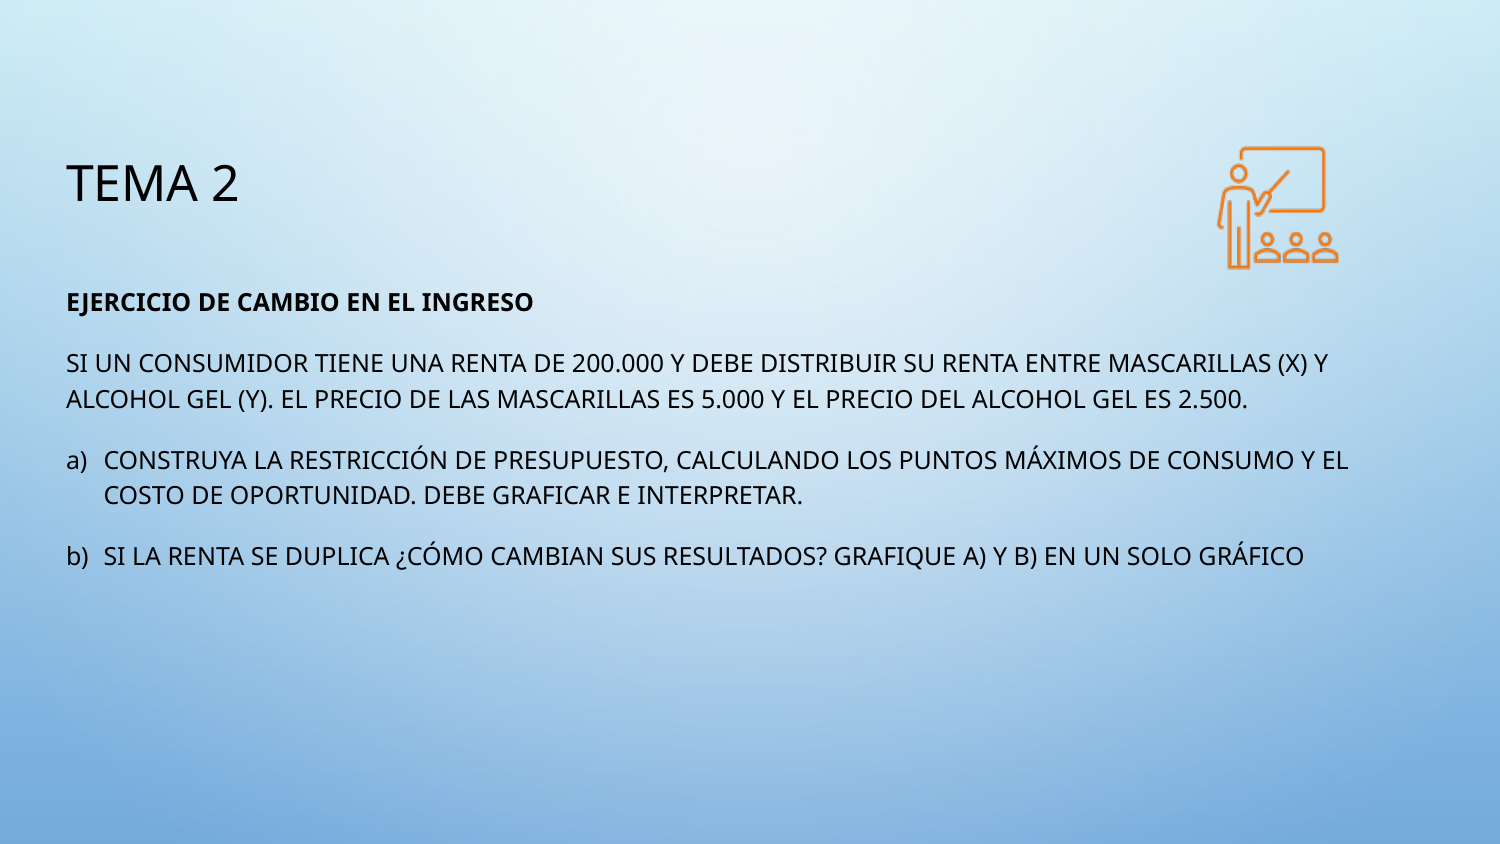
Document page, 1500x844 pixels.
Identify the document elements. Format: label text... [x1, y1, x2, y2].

list Ejercicio de cambio en el ingreso Si un consumidor tiene una renta de 200.000 y debe distribuir su renta entre mascarillas (X) y alcohol gel (Y). El precio de las mascarillas es 5.000 y el precio del alcohol gel es 2.500. Construya la restricción de presupuesto, calculando los puntos máximos de consumo y el costo de oportunidad. Debe graficar e interpretar. Si la renta se duplica ¿Cómo cambian sus resultados? Grafique a) y b) en un solo gráfico [51, 265, 1432, 750]
title Tema 2 [51, 103, 1432, 228]
picture [1207, 133, 1347, 284]
